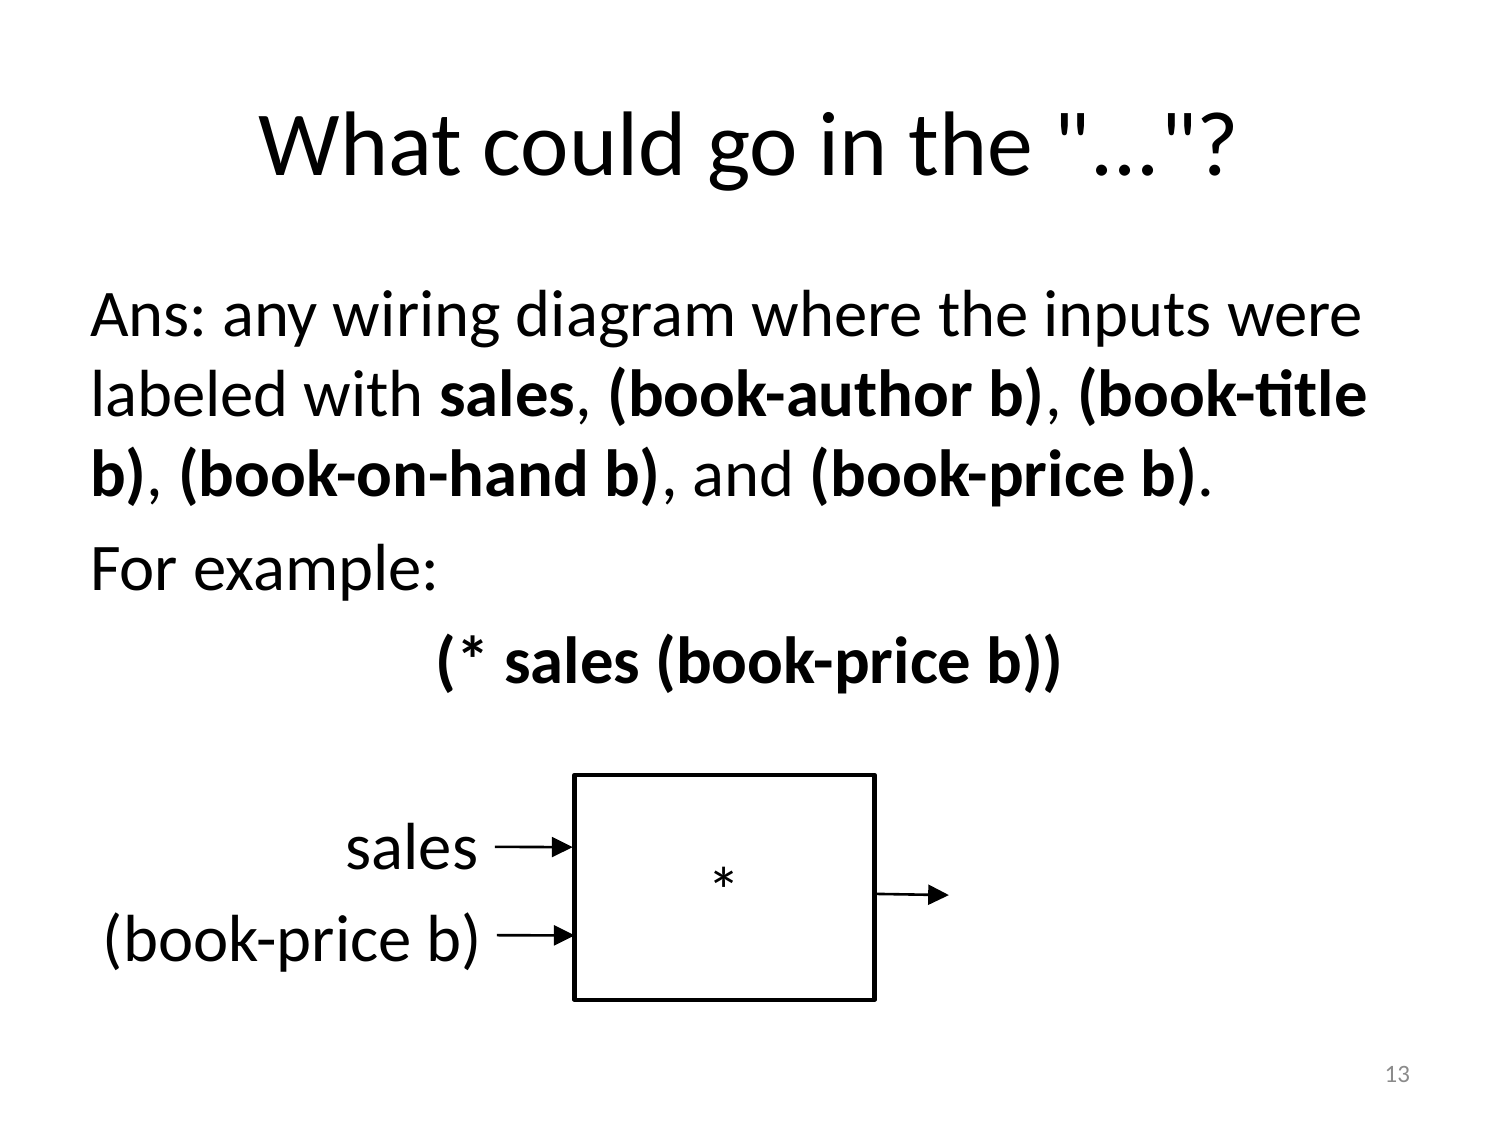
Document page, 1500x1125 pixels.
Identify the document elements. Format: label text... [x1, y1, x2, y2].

title What could go in the "..."? [75, 45, 1425, 233]
list Ans: any wiring diagram where the inputs were labeled with sales, (book-author b), (book-title b), (book-on-hand b), and (book-price b). For example: (* sales (book-price b)) [75, 262, 1425, 1005]
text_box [84, 774, 950, 1001]
slide_number 13 [1074, 1042, 1425, 1103]
